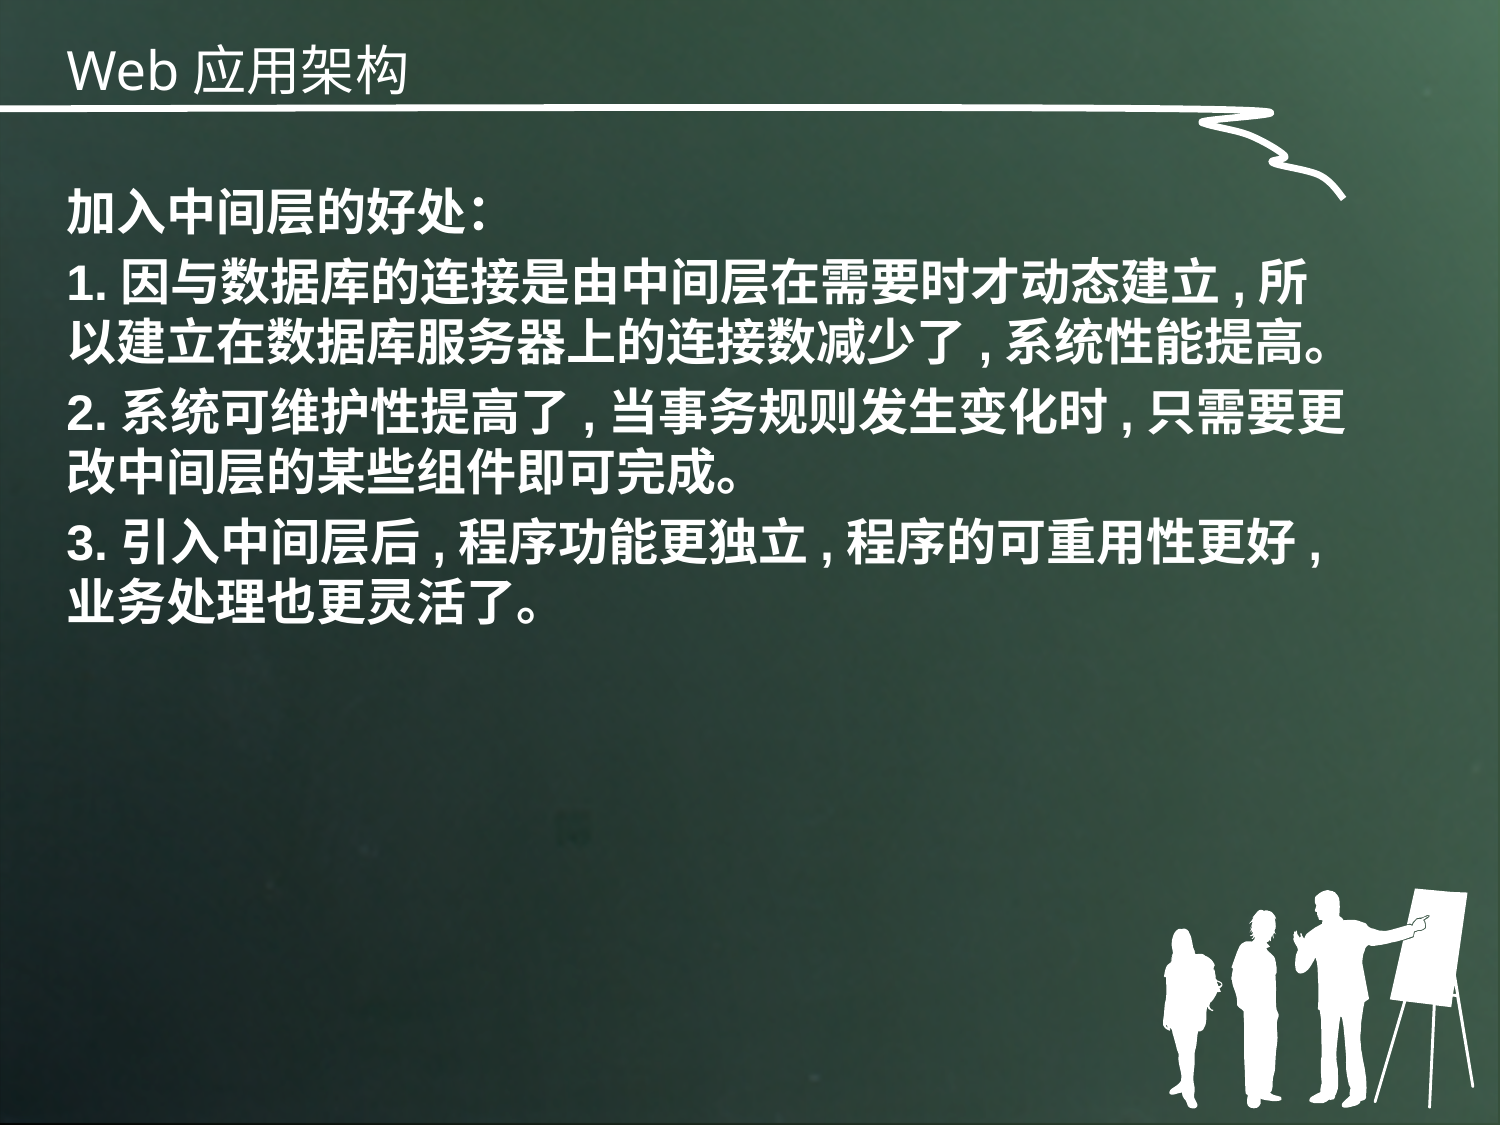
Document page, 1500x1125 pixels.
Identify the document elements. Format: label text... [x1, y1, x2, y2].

list 加入中间层的好处： 1.因与数据库的连接是由中间层在需要时才动态建立,所以建立在数据库服务器上的连接数减少了,系统性能提高。 2.系统可维护性提高了,当事务规则发生变化时,只需要更改中间层的某些组件即可完成。 3.引入中间层后,程序功能更独立,程序的可重用性更好,业务处理也更灵活了。 [51, 172, 1365, 1005]
title Web应用架构 [51, 33, 1365, 105]
picture [0, 0, 1500, 1125]
text_box [0, 107, 1344, 199]
